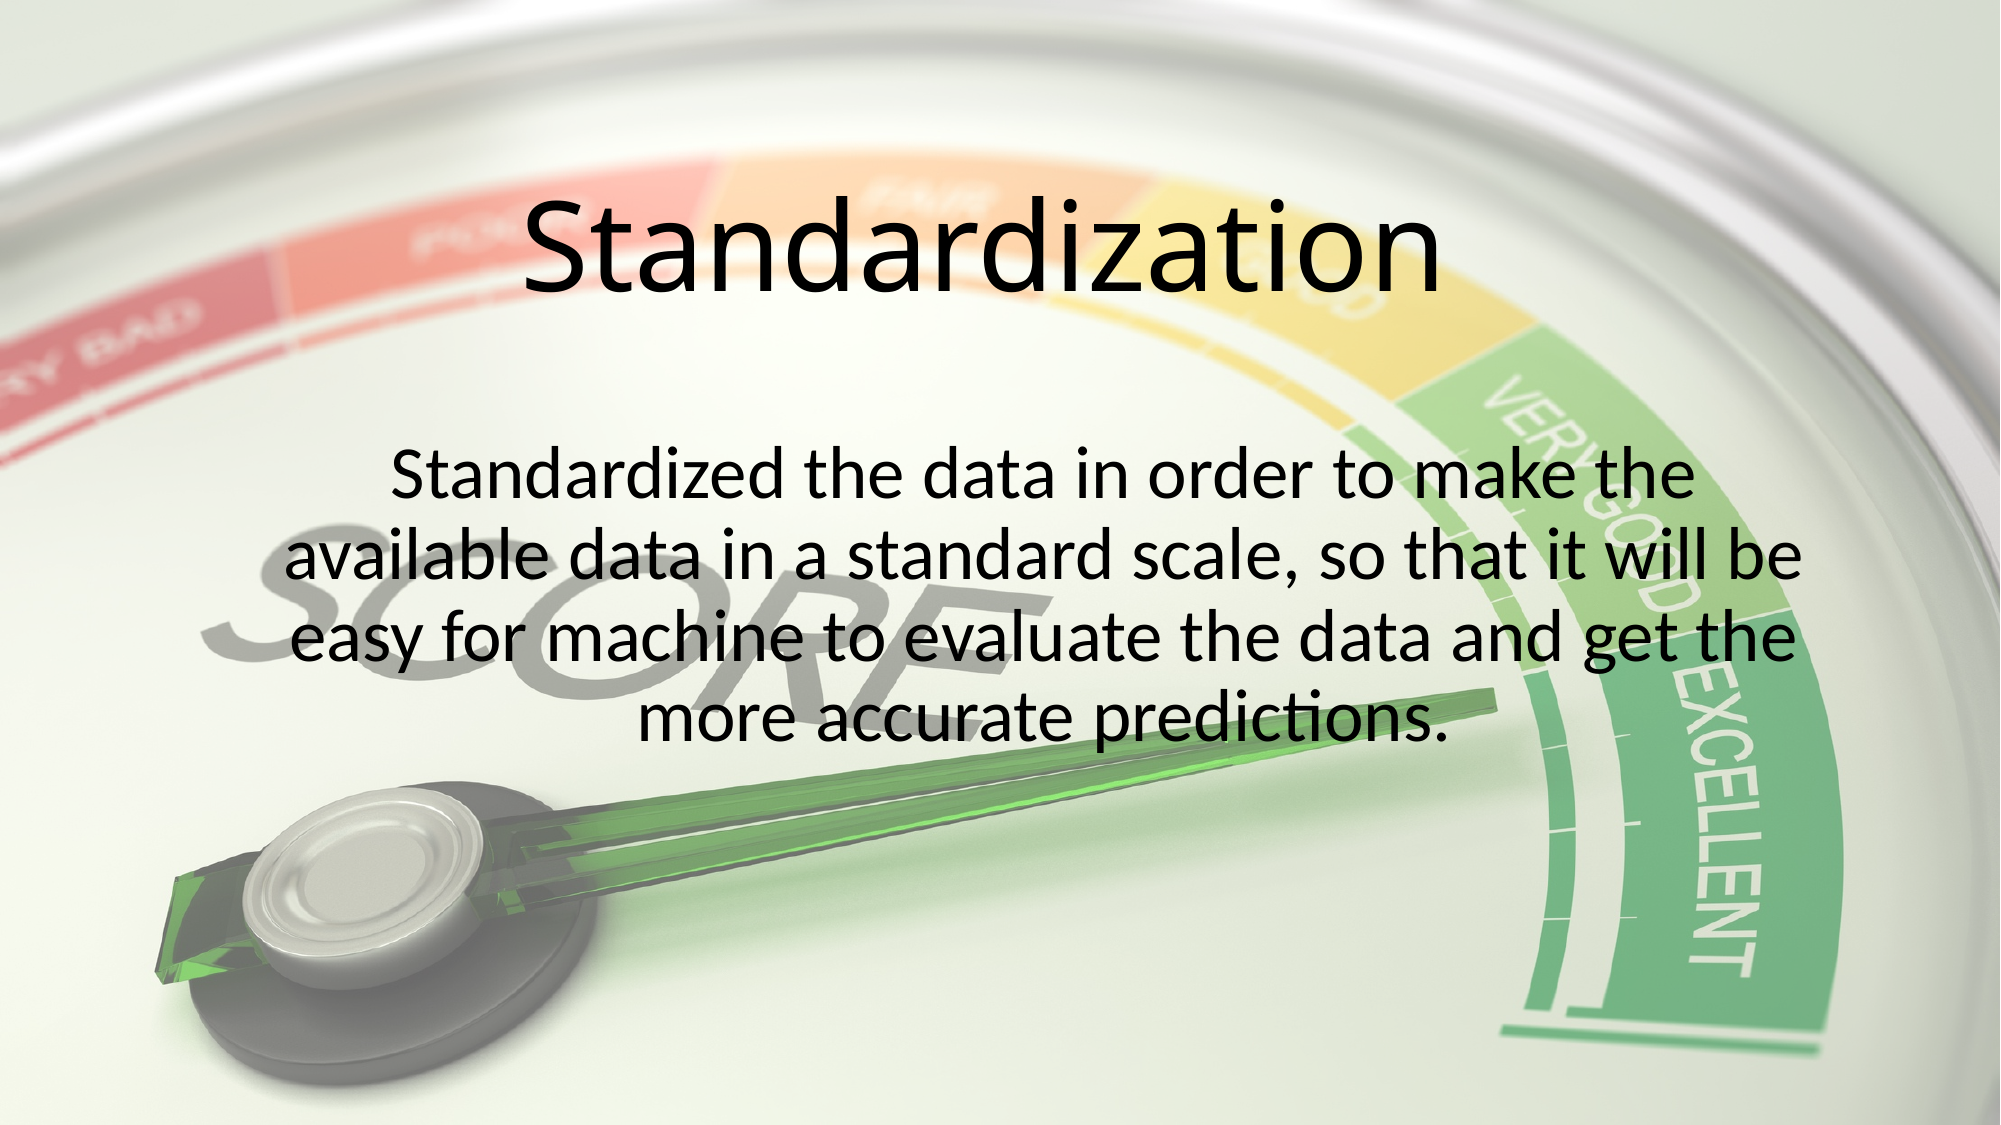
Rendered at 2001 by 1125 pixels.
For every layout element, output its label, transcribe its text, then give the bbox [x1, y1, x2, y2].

subtitle Standardized the data in order to make the available data in a standard scale, so that it will be easy for machine to evaluate the data and get the more accurate predictions. [267, 426, 1822, 998]
title Standardization [249, 127, 1750, 326]
